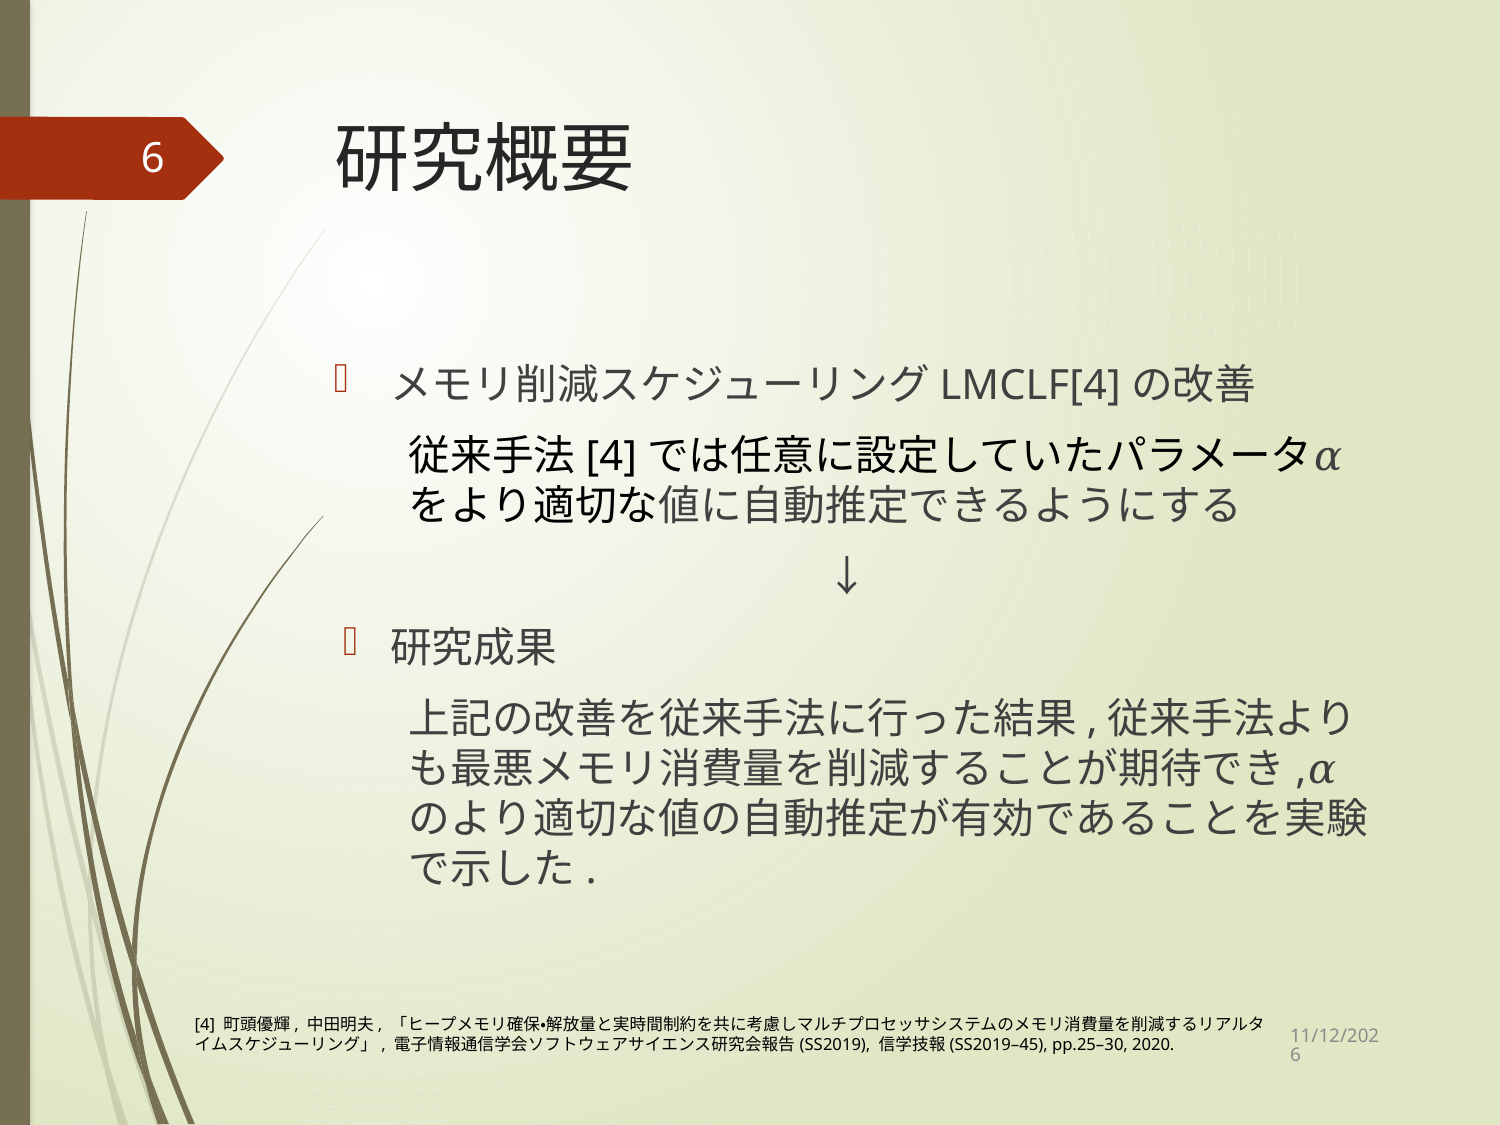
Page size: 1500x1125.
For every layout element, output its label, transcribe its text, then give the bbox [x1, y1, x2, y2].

title 研究概要 [319, 102, 1400, 313]
text_box [4] 町頭優輝, 中田明夫, 「ヒープメモリ確保・解放量と実時間制約を共に考慮しマルチプロセッサシステムのメモリ消費量を削減するリアルタイムスケジューリング」, 電子情報通信学会ソフトウェアサイエンス研究会報告(SS2019), 信学技報(SS2019–45), pp.25–30, 2020. [179, 1006, 1296, 1061]
slide_number 6 [83, 129, 180, 190]
list メモリ削減スケジューリングLMCLF[4]の改善 従来手法[4]では任意に設定していたパラメータ𝛼をより適切な値に自動推定できるようにする ↓ 研究成果 上記の改善を従来手法に行った結果,従来手法よりも最悪メモリ消費量を削減することが期待でき,𝛼のより適切な値の自動推定が有効であることを実験で示した. [318, 350, 1400, 970]
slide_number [1275, 1006, 1401, 1068]
